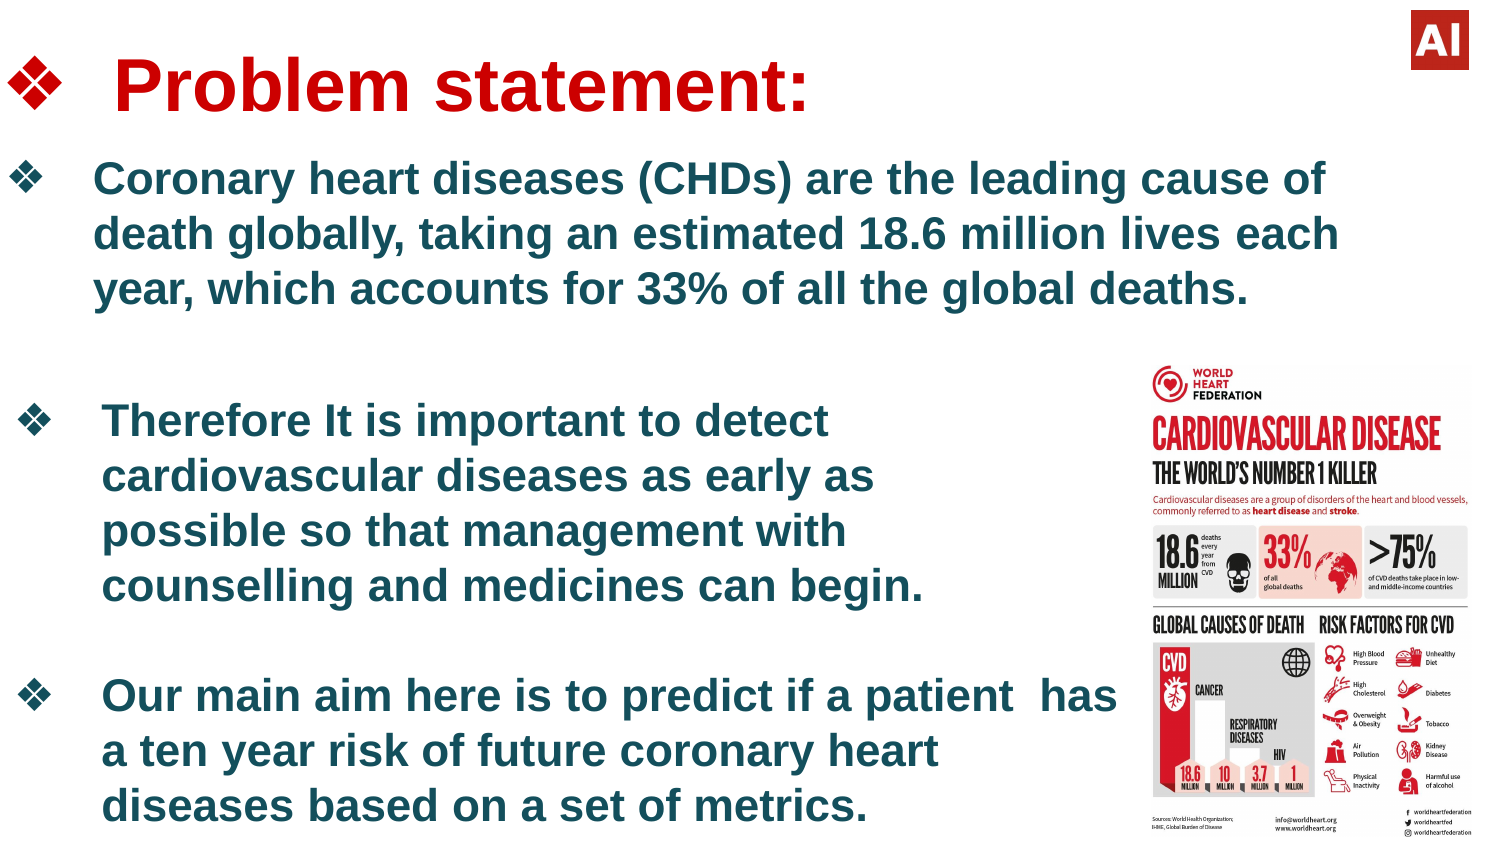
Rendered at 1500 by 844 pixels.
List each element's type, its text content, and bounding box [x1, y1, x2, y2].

picture [1462, 10, 1469, 70]
picture [1150, 365, 1472, 837]
text_box Problem statement: Coronary heart diseases (CHDs) are the leading cause of death globally, taking an estimated 18.6 million lives each year, which accounts for 33% of all the global deaths. Therefore It is important to detect cardiovascular diseases as early as possible so that management with counselling and medicines can begin. Our main aim here is to predict if a patient has a ten year risk of future coronary heart diseases based on a set of metrics. [0, 0, 1462, 831]
